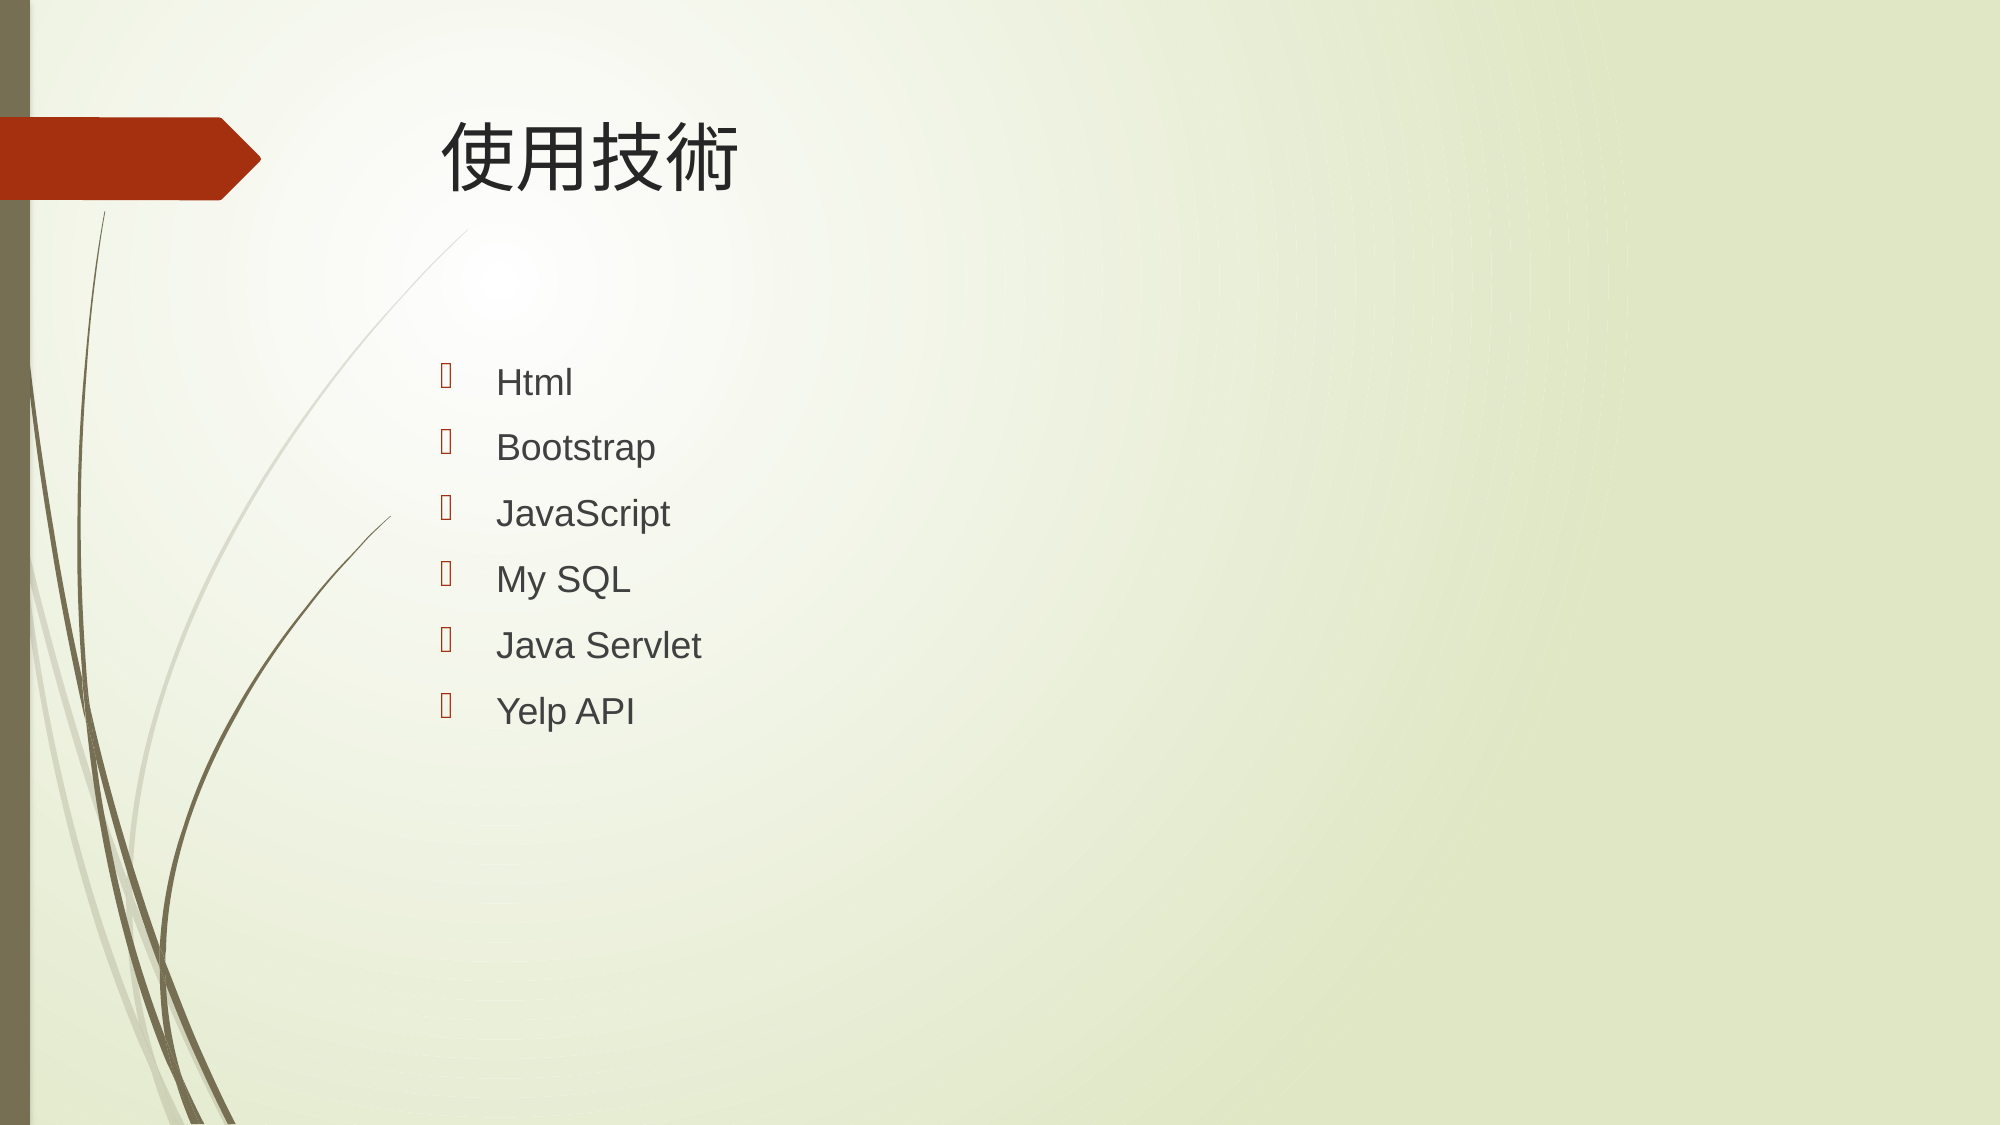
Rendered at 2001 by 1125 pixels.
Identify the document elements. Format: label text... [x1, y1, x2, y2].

title 使用技術 [425, 102, 1888, 313]
list Html Bootstrap JavaScript My SQL Java Servlet Yelp API [424, 350, 1888, 970]
